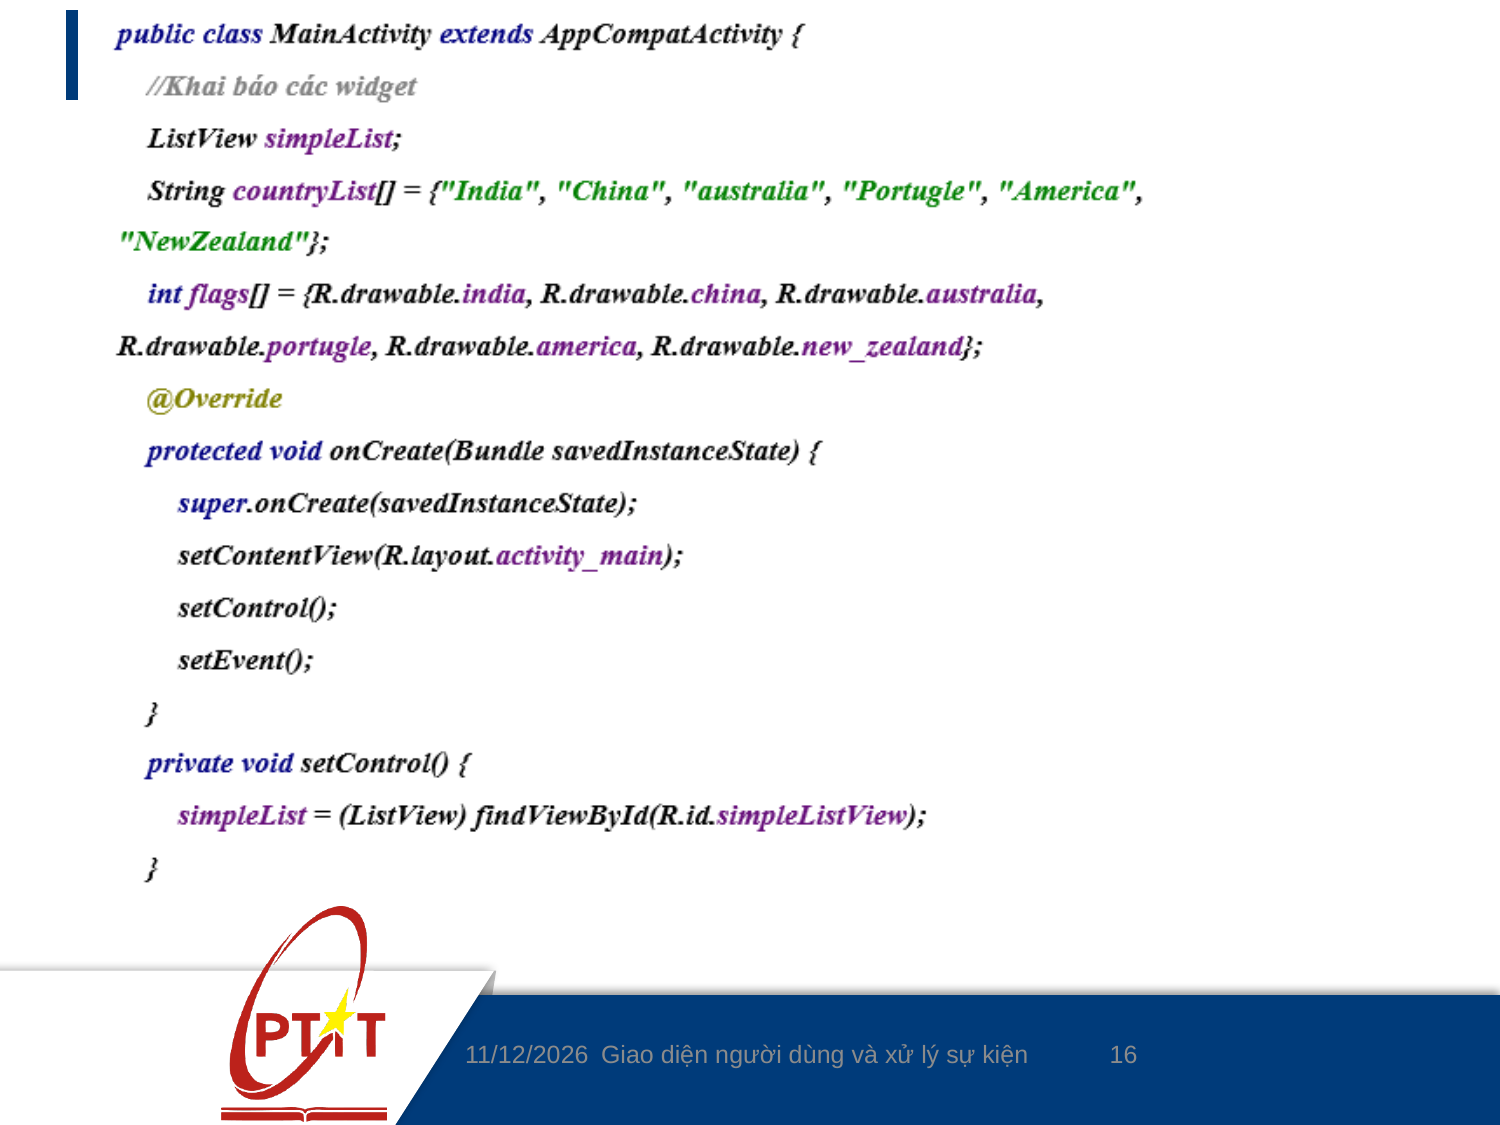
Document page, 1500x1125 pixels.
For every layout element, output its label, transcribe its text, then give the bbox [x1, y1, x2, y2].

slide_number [450, 1023, 561, 1084]
slide_number 16 [815, 1023, 1153, 1084]
picture [221, 906, 387, 1122]
footer Giao diện người dùng và xử lý sự kiện [561, 1023, 815, 1084]
picture [99, 5, 1153, 900]
